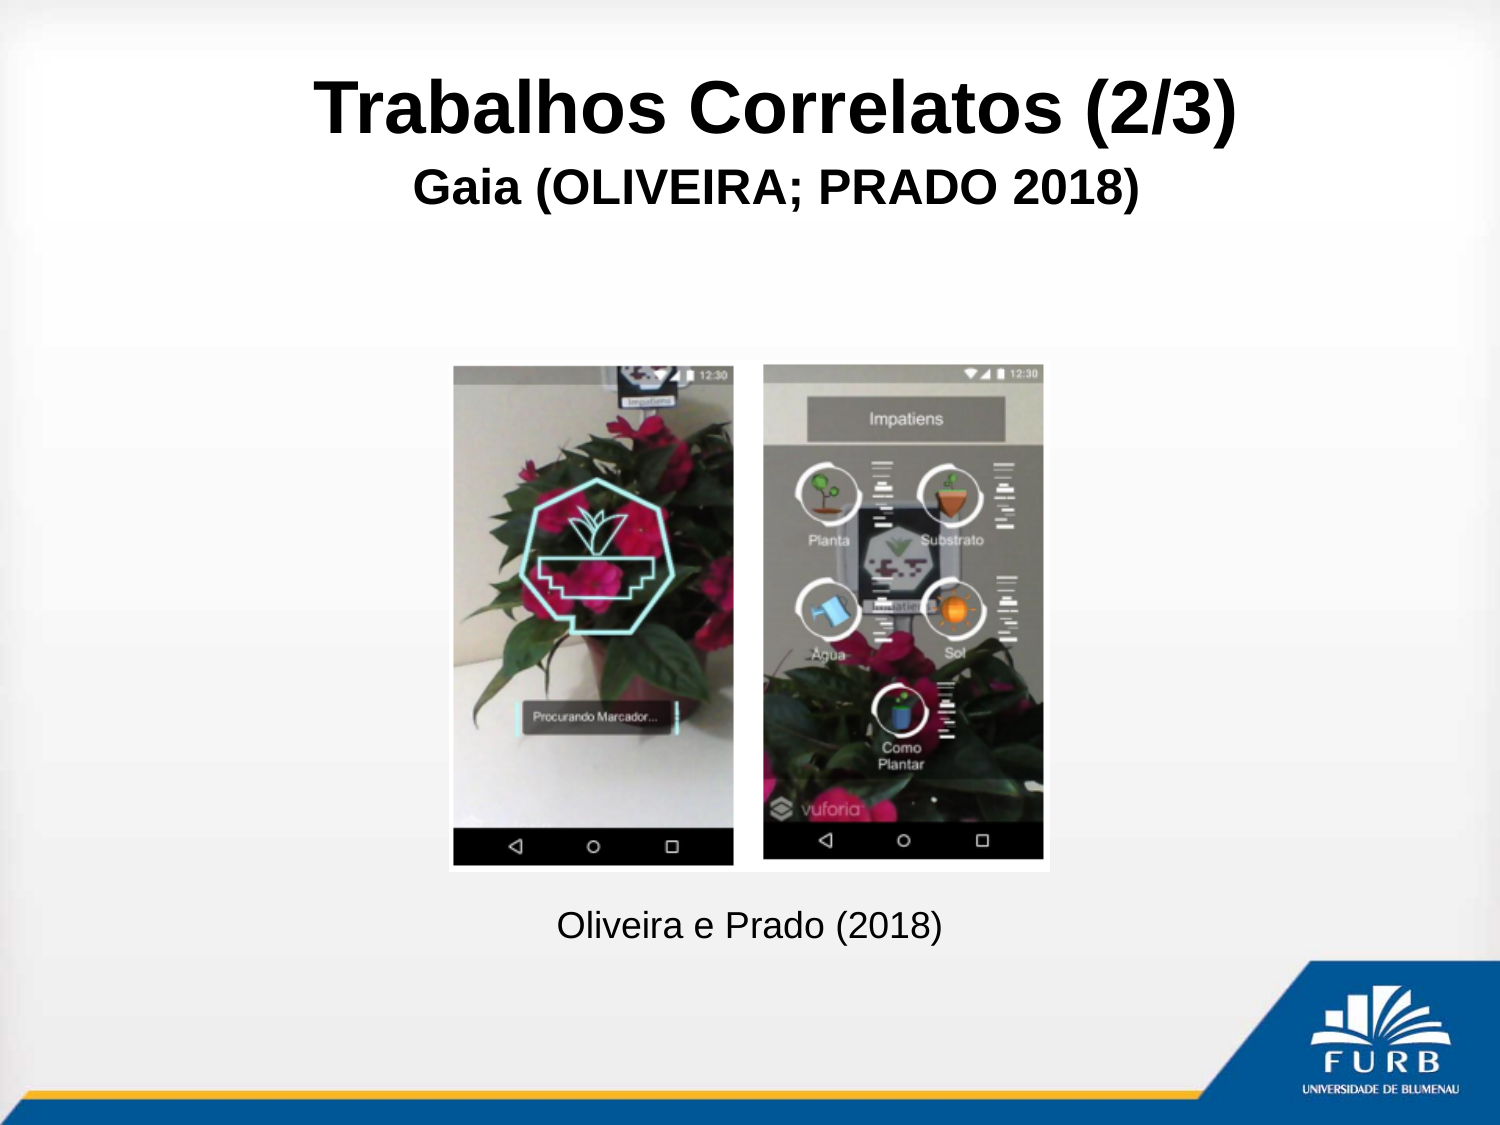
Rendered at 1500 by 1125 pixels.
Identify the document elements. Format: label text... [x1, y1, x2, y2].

text_box Oliveira e Prado (2018) [427, 893, 1073, 953]
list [449, 359, 1051, 872]
text_box Trabalhos Correlatos (2/3) [101, 55, 1452, 151]
picture [0, 0, 1500, 1125]
title Gaia (OLIVEIRA; PRADO 2018) [101, 151, 1452, 232]
